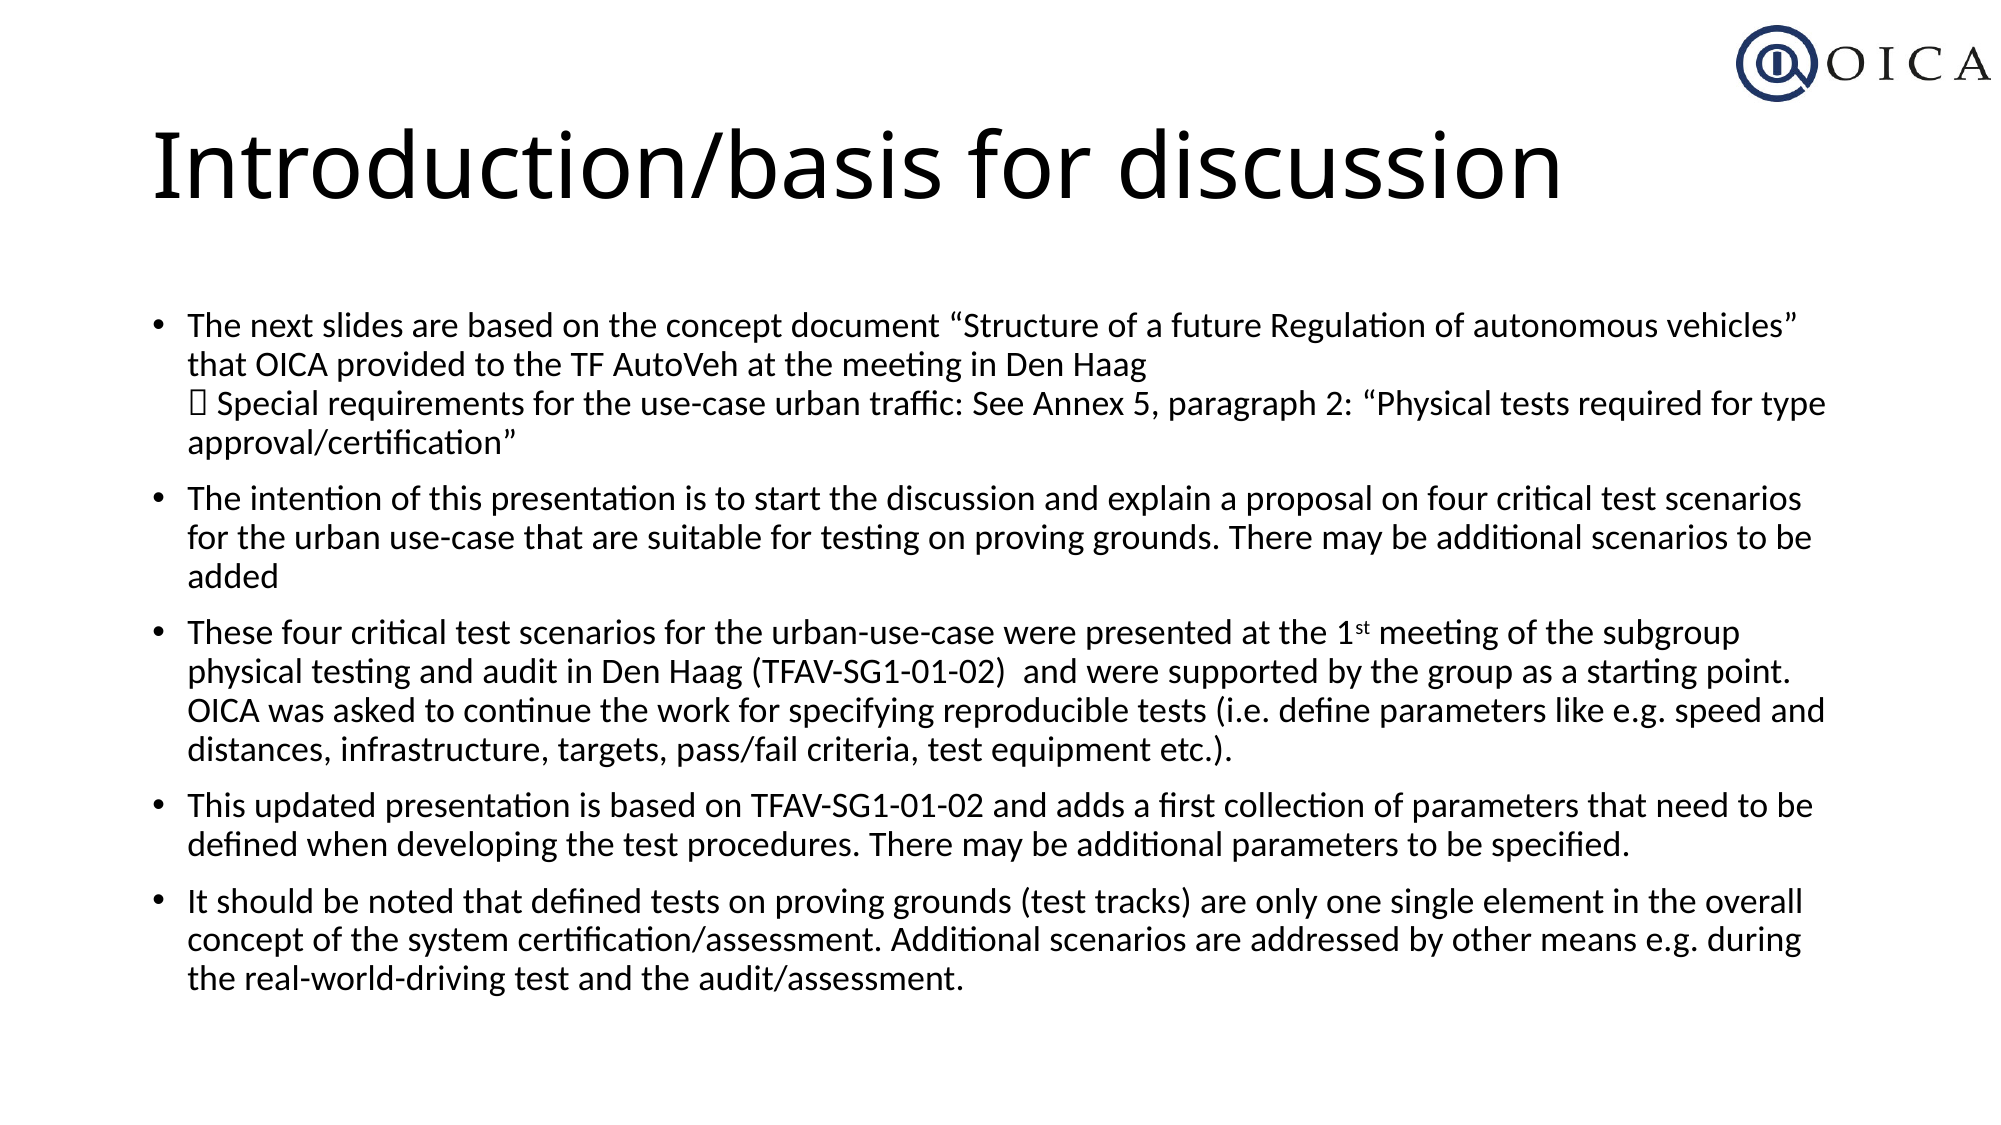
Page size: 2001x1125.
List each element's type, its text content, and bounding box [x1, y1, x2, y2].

title Introduction/basis for discussion [137, 59, 1863, 278]
picture [1736, 0, 1991, 128]
list The next slides are based on the concept document “Structure of a future Regulation of autonomous vehicles” that OICA provided to the TF AutoVeh at the meeting in Den Haag  Special requirements for the use-case urban traffic: See Annex 5, paragraph 2: “Physical tests required for type approval/certification” The intention of this presentation is to start the discussion and explain a proposal on four critical test scenarios for the urban use-case that are suitable for testing on proving grounds. There may be additional scenarios to be added These four critical test scenarios for the urban-use-case were presented at the 1st meeting of the subgroup physical testing and audit in Den Haag (TFAV-SG1-01-02) and were supported by the group as a starting point. OICA was asked to continue the work for specifying reproducible tests (i.e. define parameters like e.g. speed and distances, infrastructure, targets, pass/fail criteria, test equipment etc.). This updated presentation is based on TFAV-SG1-01-02 and adds a first collection of parameters that need to be defined when developing the test procedures. There may be additional parameters to be specified. It should be noted that defined tests on proving grounds (test tracks) are only one single element in the overall concept of the system certification/assessment. Additional scenarios are addressed by other means e.g. during the real-world-driving test and the audit/assessment. [137, 299, 1863, 1014]
